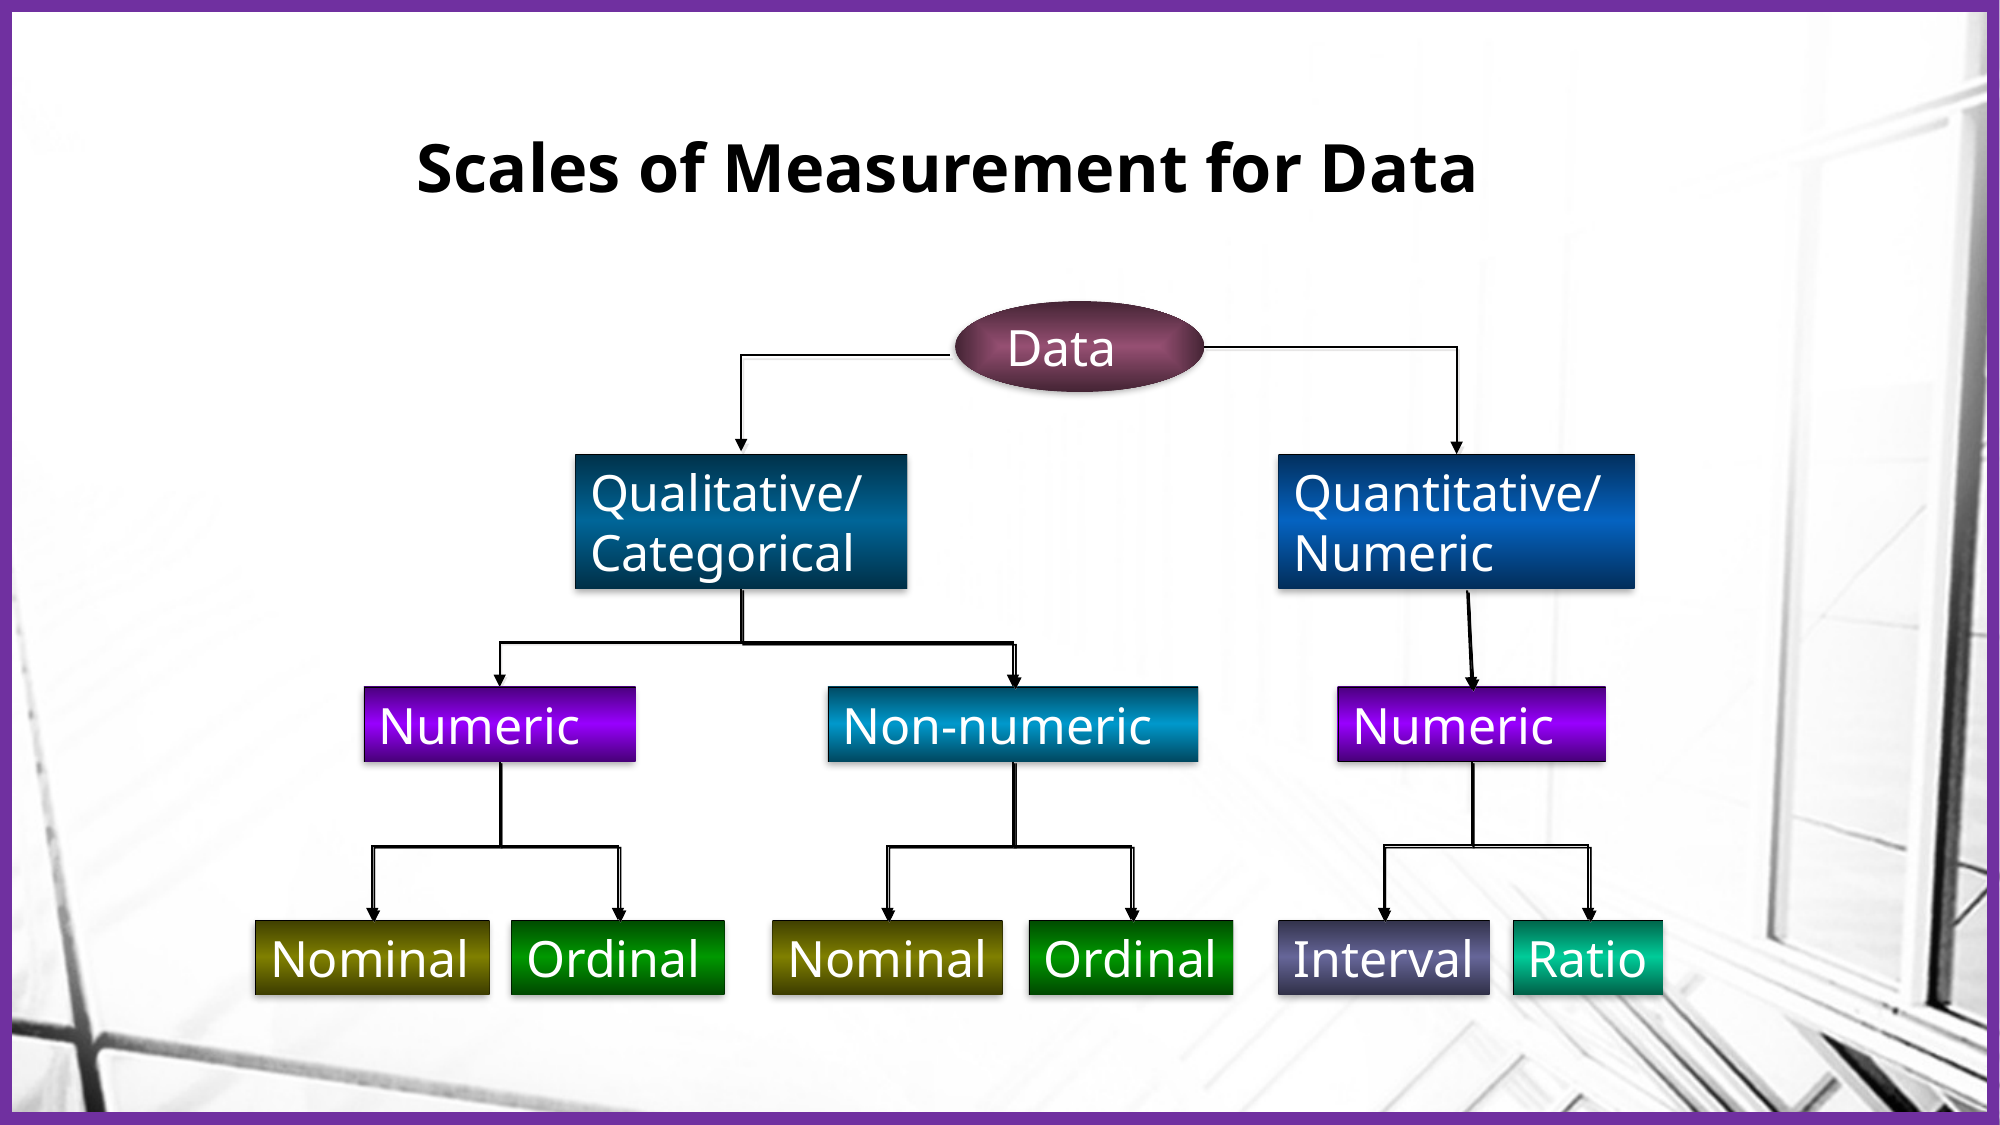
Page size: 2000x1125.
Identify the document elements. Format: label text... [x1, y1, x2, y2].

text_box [362, 782, 510, 911]
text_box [876, 783, 1024, 910]
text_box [998, 787, 1146, 906]
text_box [255, 301, 1665, 1007]
picture [12, 12, 1987, 1112]
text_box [485, 787, 633, 906]
text_box Scales of Measurement for Data [310, 99, 1586, 233]
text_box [828, 502, 926, 775]
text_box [1456, 788, 1604, 905]
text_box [1354, 802, 1456, 891]
